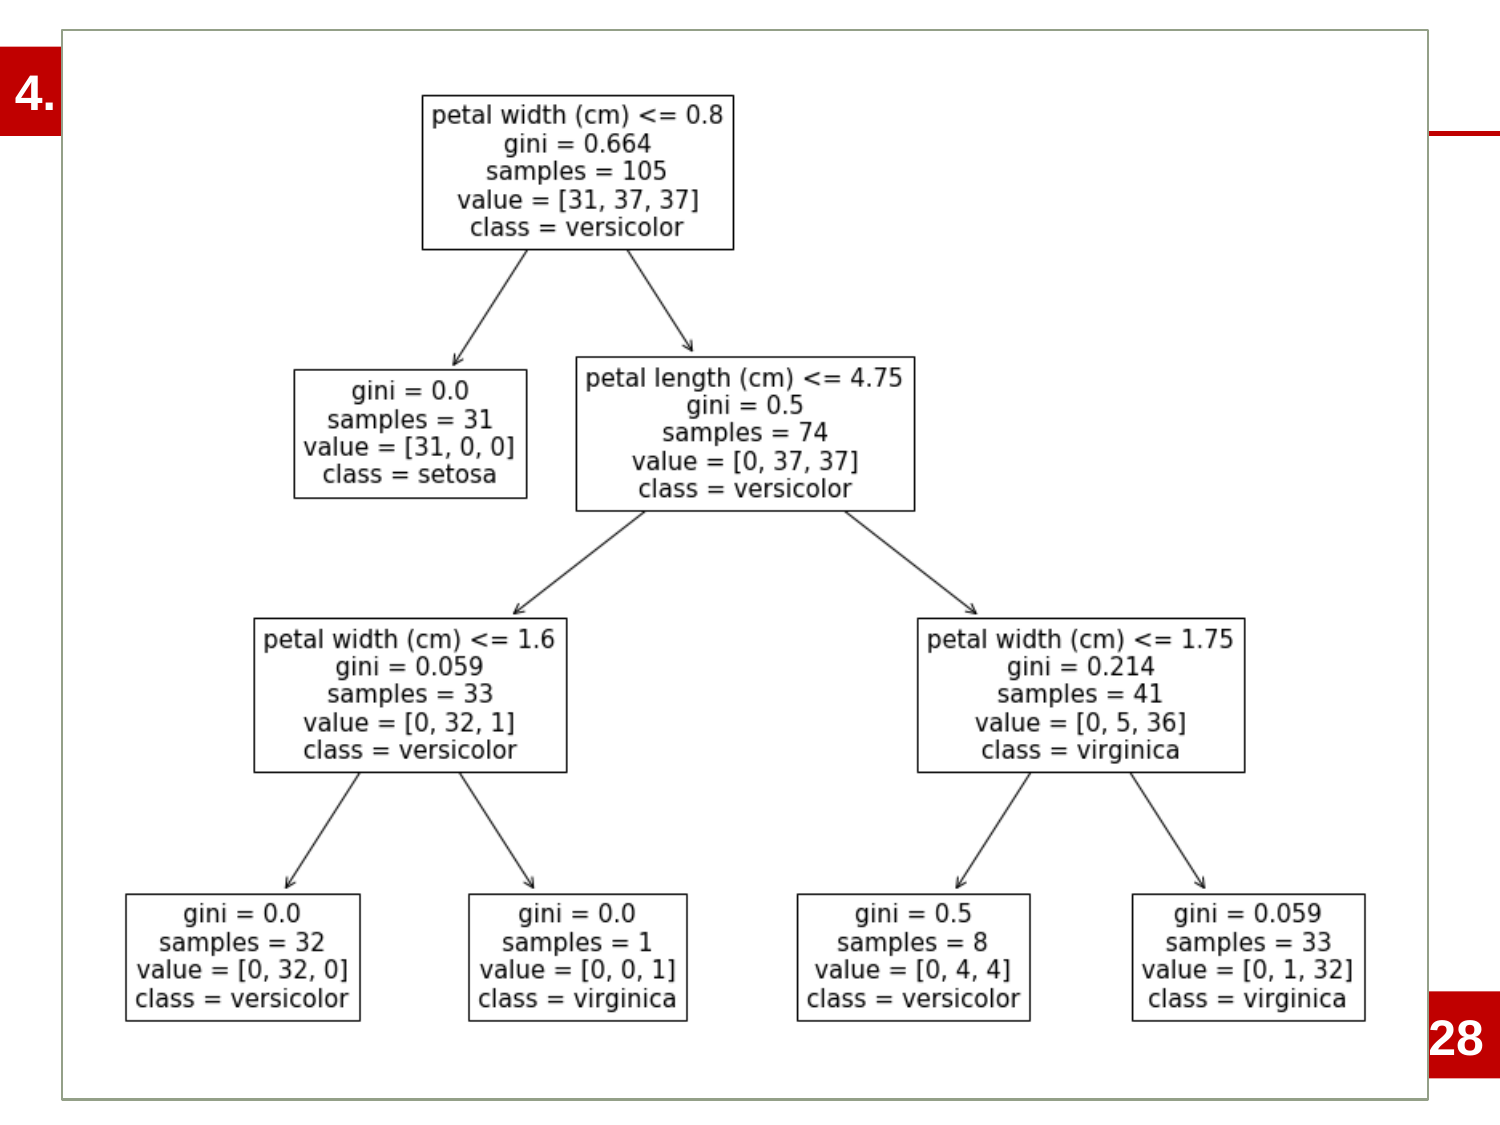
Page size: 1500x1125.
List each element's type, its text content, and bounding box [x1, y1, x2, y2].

text_box 28 [1435, 991, 1500, 1079]
text_box 4. 限制与剪枝 [0, 46, 60, 132]
picture [62, 30, 1428, 1099]
